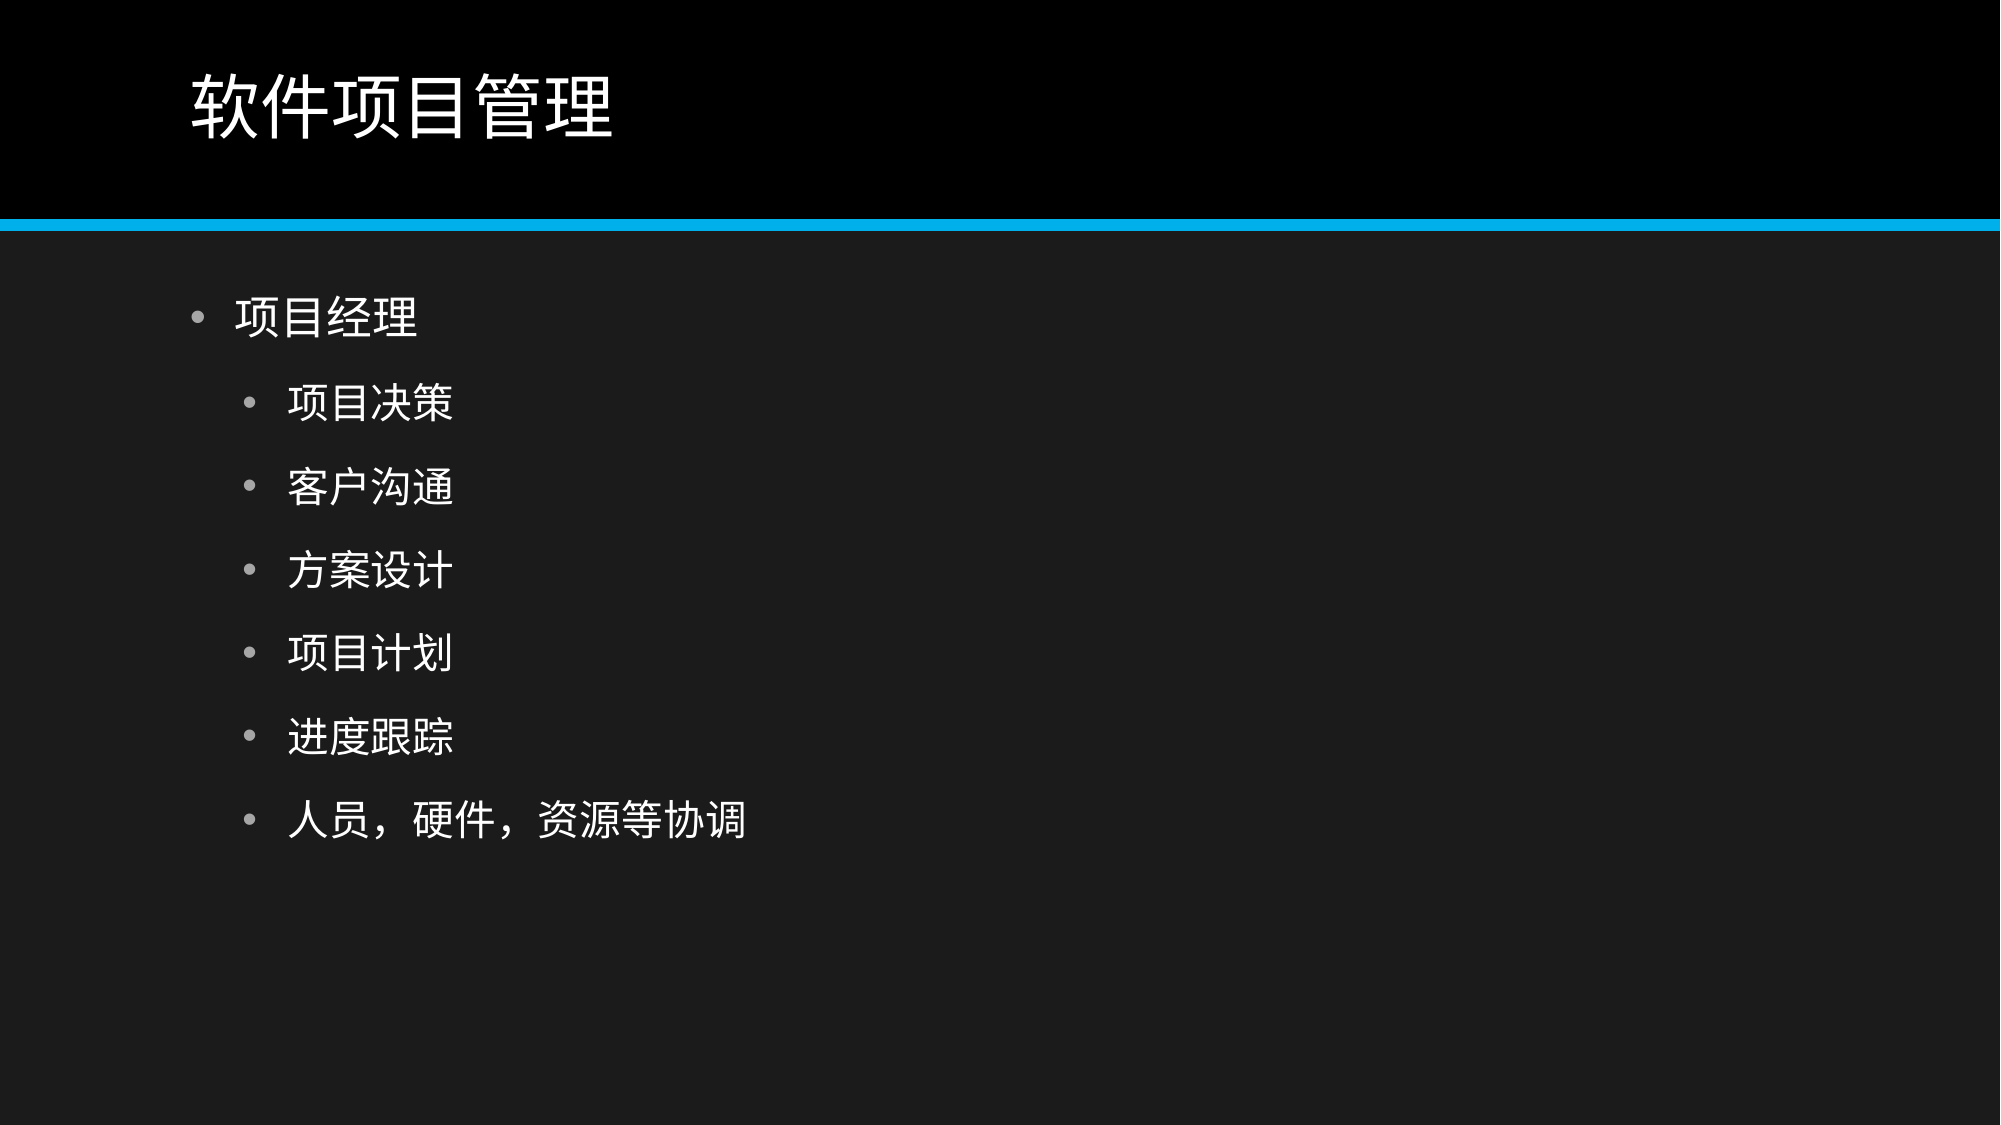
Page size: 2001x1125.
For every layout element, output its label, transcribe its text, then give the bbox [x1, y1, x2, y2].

list 项目经理 项目决策 客户沟通 方案设计 项目计划 进度跟踪 人员，硬件，资源等协调 [174, 281, 1825, 1013]
title 软件项目管理 [174, 20, 1825, 201]
